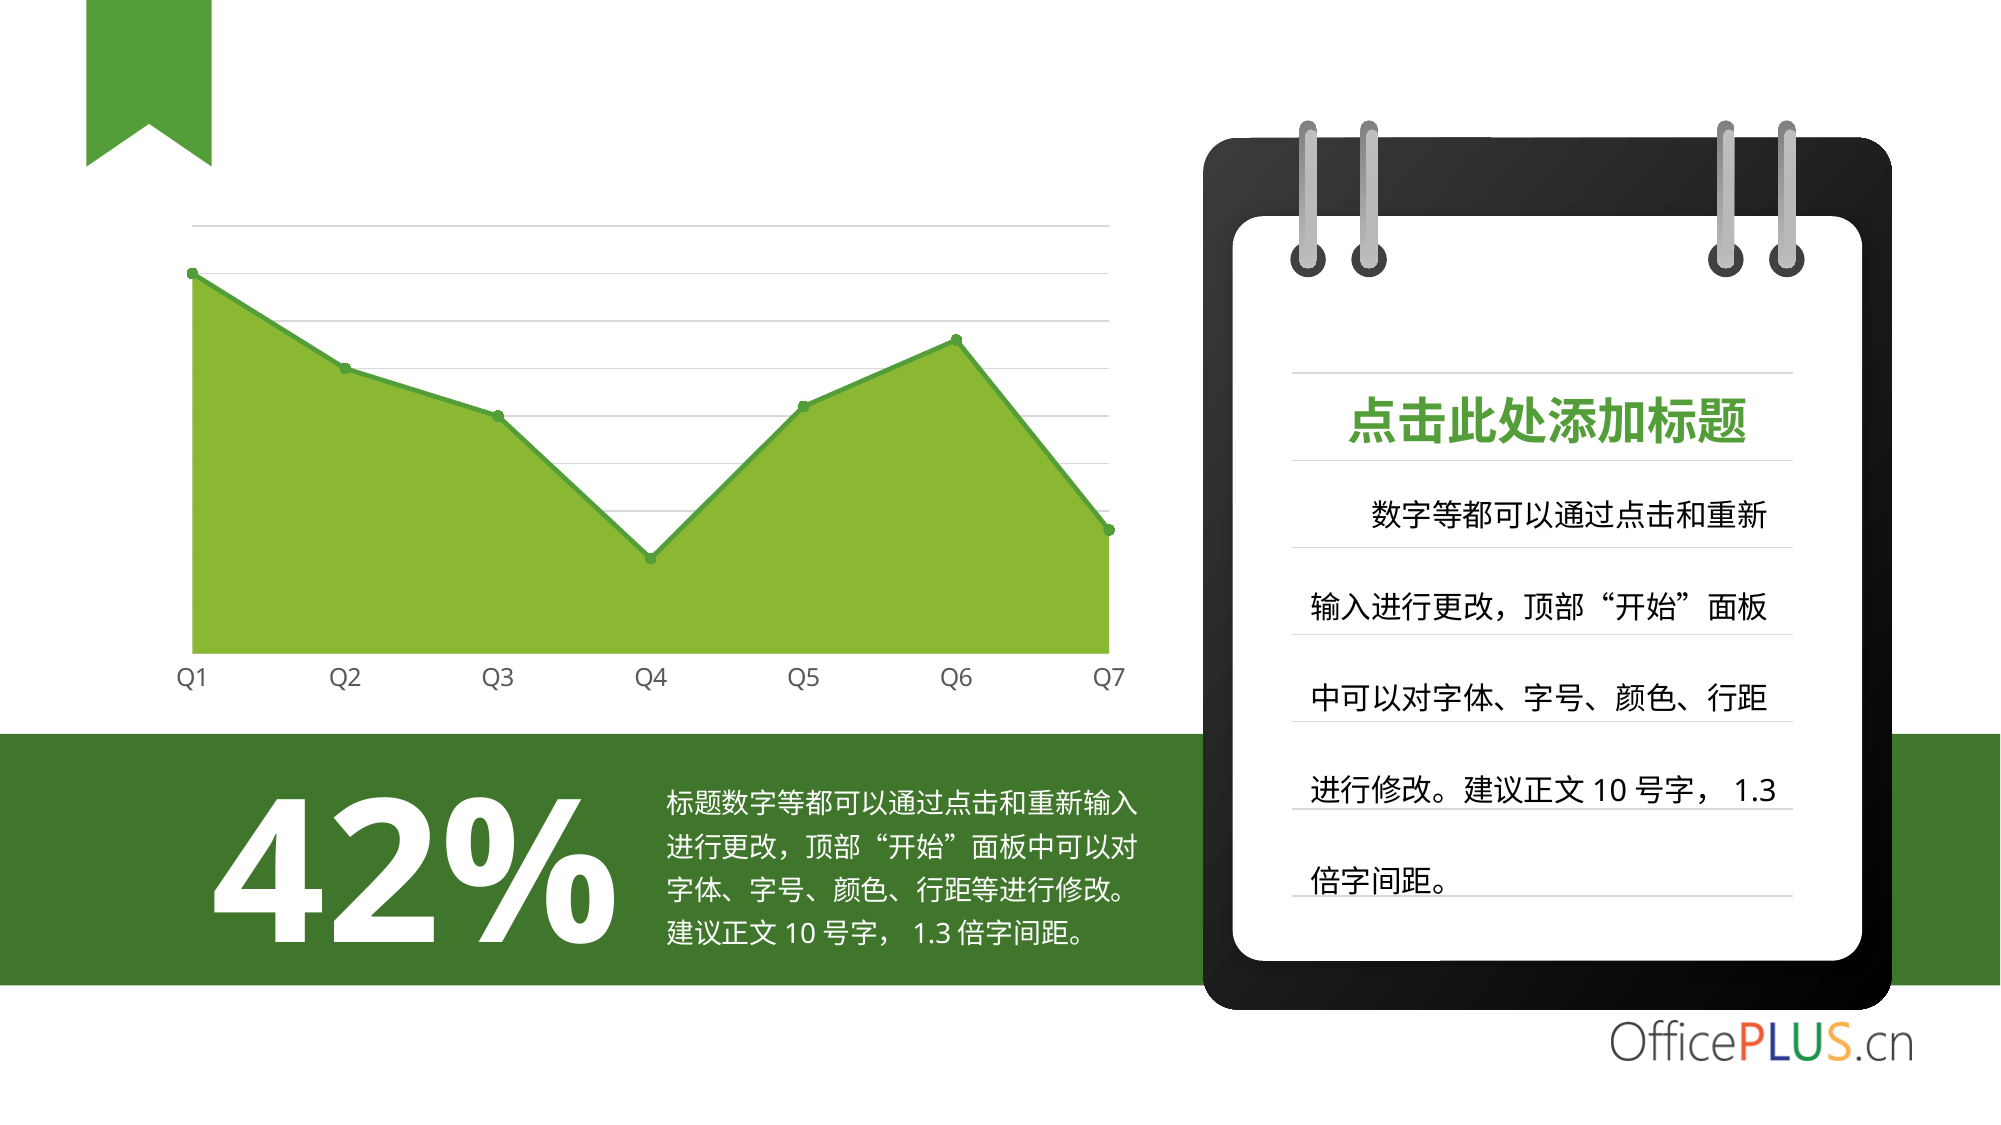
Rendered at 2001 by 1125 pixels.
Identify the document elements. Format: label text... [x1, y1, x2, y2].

chart [156, 216, 1146, 704]
text_box [0, 733, 1203, 986]
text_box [1203, 120, 1892, 1010]
text_box 标题数字等都可以通过点击和重新输入进行更改，顶部“开始”面板中可以对字体、字号、颜色、行距等进行修改。建议正文10号字，1.3倍字间距。 [646, 765, 1162, 960]
picture [1611, 1020, 1912, 1061]
text_box 42% [197, 735, 636, 990]
text_box [1892, 733, 2001, 986]
